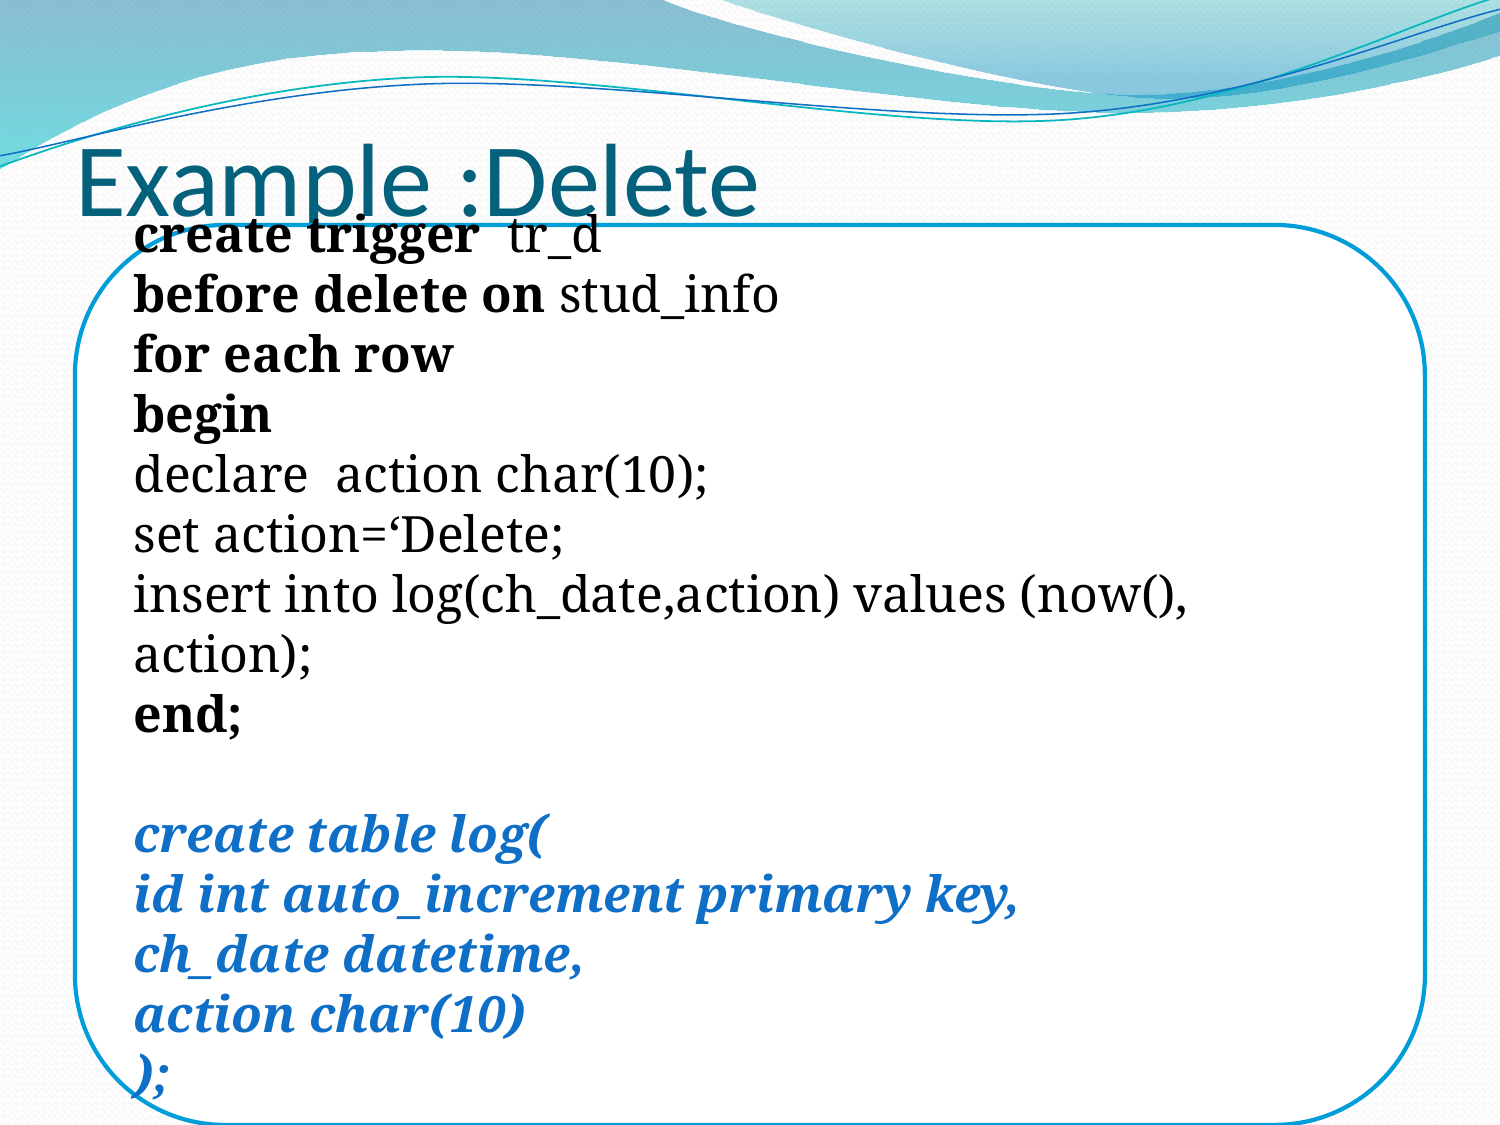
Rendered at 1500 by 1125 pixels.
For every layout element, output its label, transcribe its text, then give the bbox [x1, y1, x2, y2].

title Example :Delete [75, 50, 1425, 238]
text_box create trigger tr_d before delete on stud_info for each row begin declare action char(10); set action=‘Delete; insert into log(ch_date,action) values (now(), action); end; create table log( id int auto_increment primary key, ch_date datetime, action char(10) ); [72, 222, 1428, 1125]
